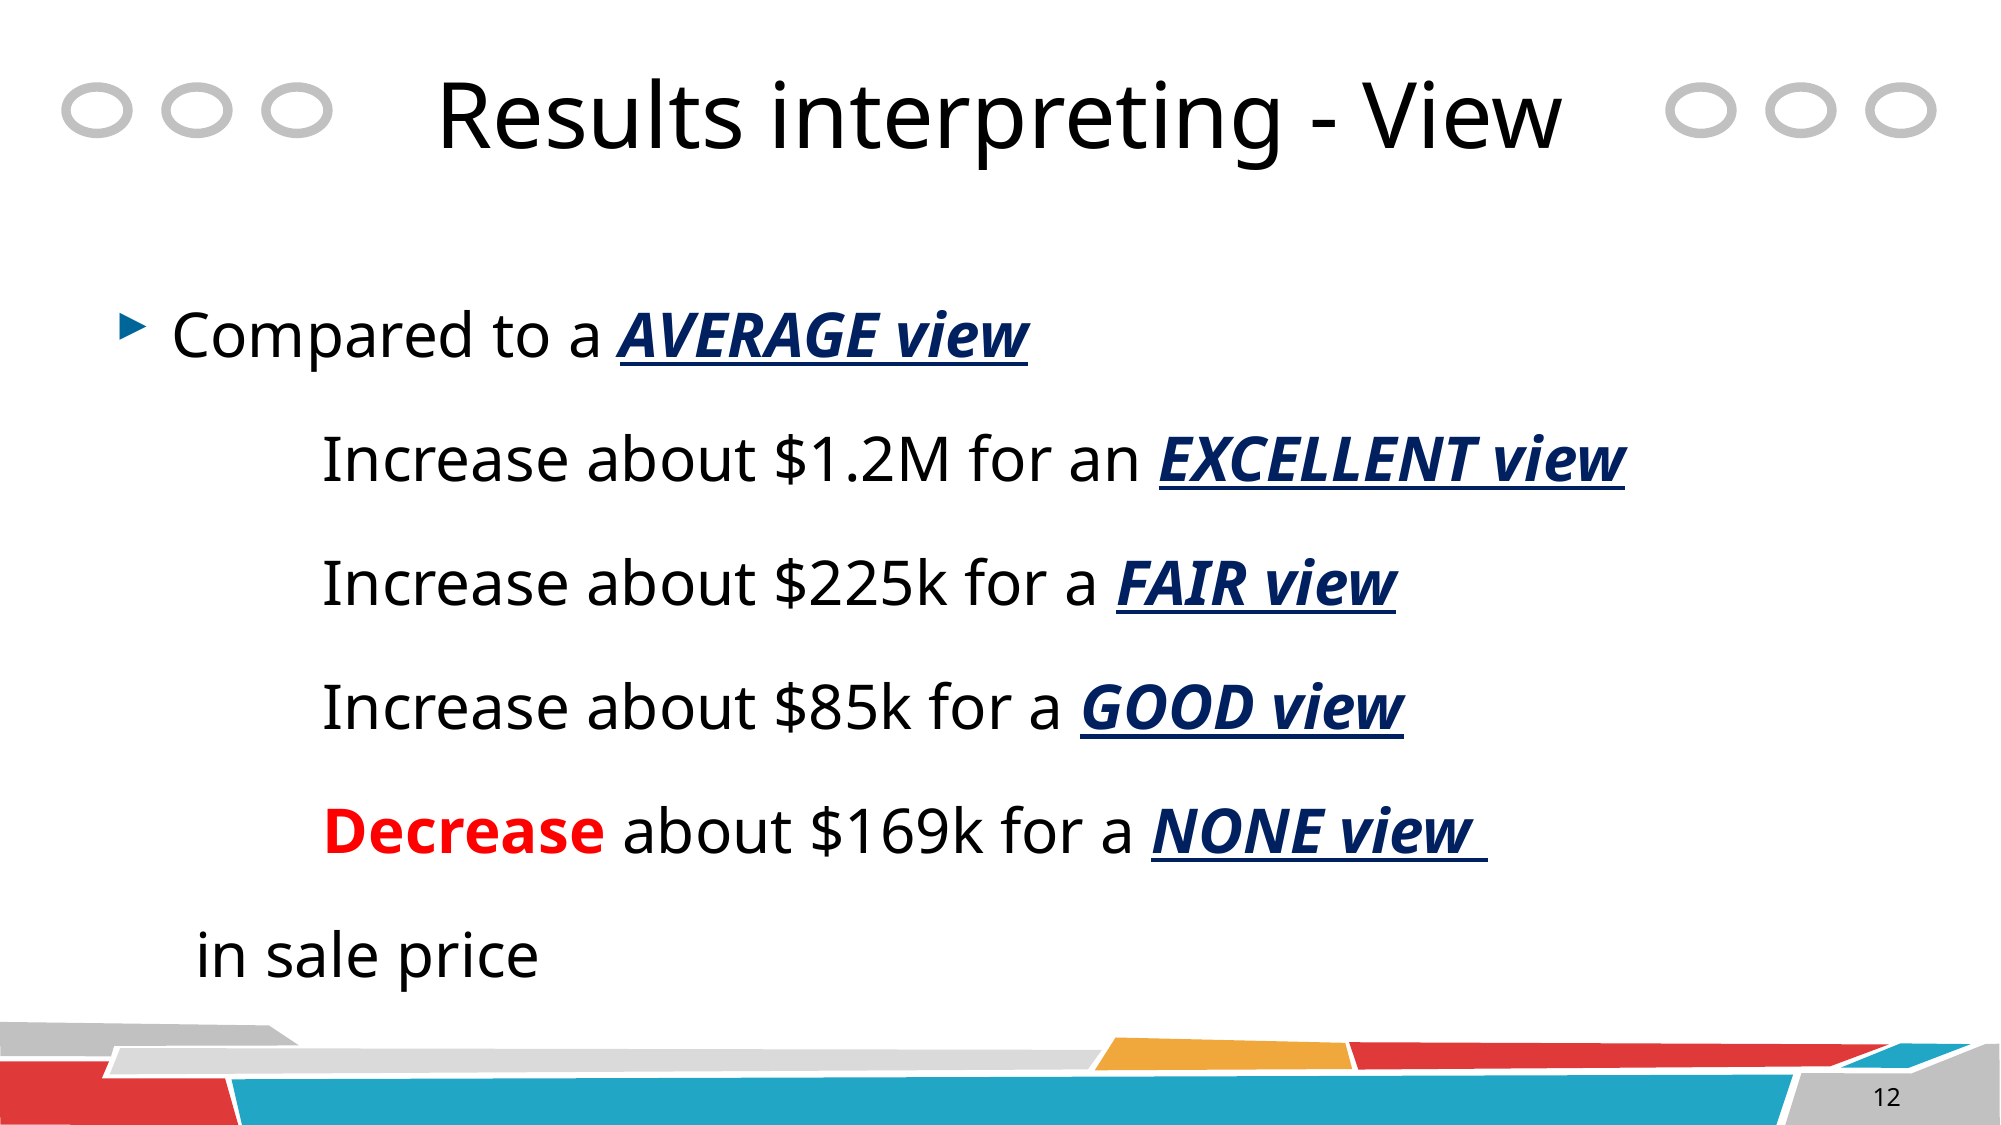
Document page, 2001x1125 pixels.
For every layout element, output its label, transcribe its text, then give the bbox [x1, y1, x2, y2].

list Compared to a AVERAGE view Increase about $1.2M for an EXCELLENT view Increase about $225k for a FAIR view Increase about $85k for a GOOD view Decrease about $169k for a NONE view in sale price [99, 250, 1900, 1005]
title Results interpreting - View [350, 18, 1650, 206]
slide_number 12 [1816, 1080, 1916, 1118]
